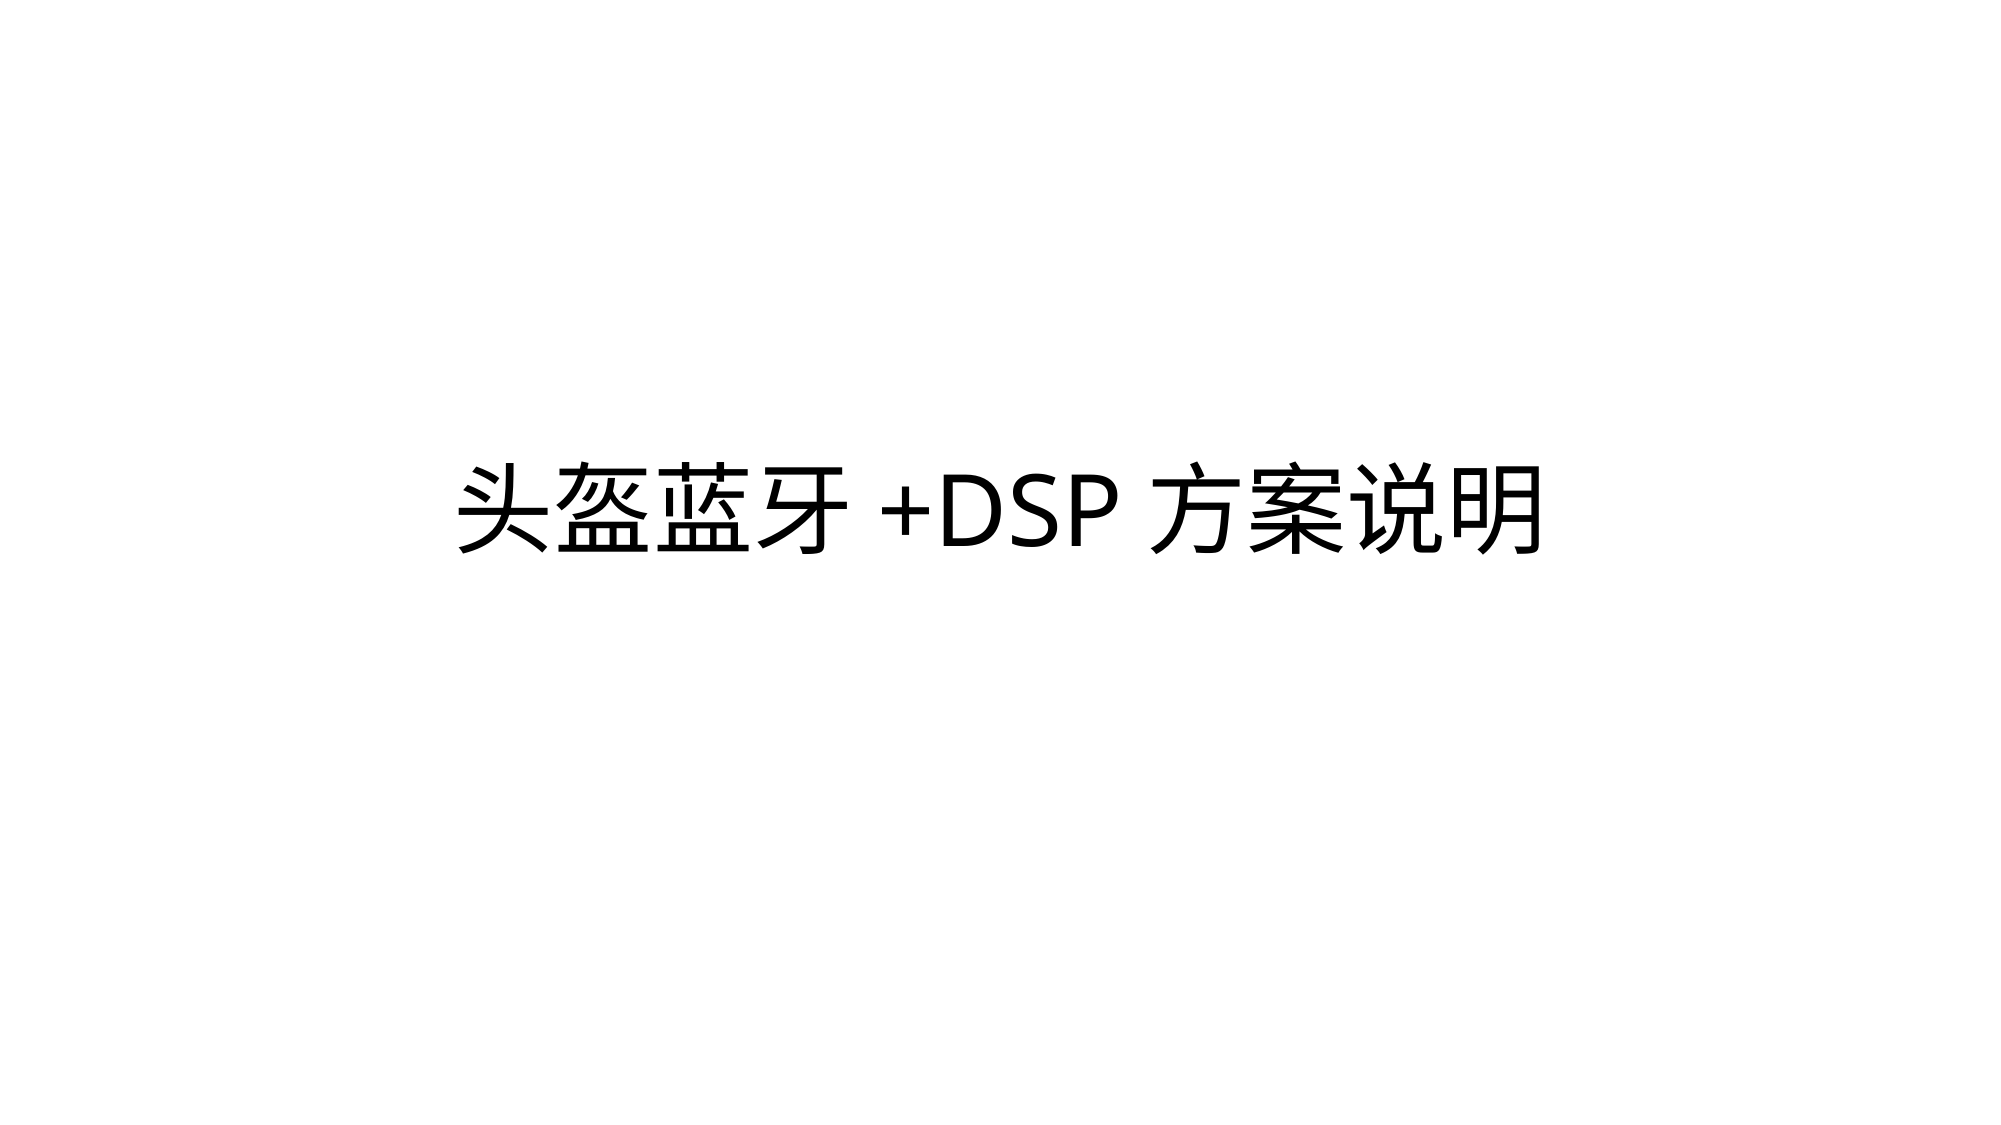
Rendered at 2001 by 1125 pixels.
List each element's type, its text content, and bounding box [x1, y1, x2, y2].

title 头盔蓝牙+DSP方案说明 [249, 184, 1750, 576]
